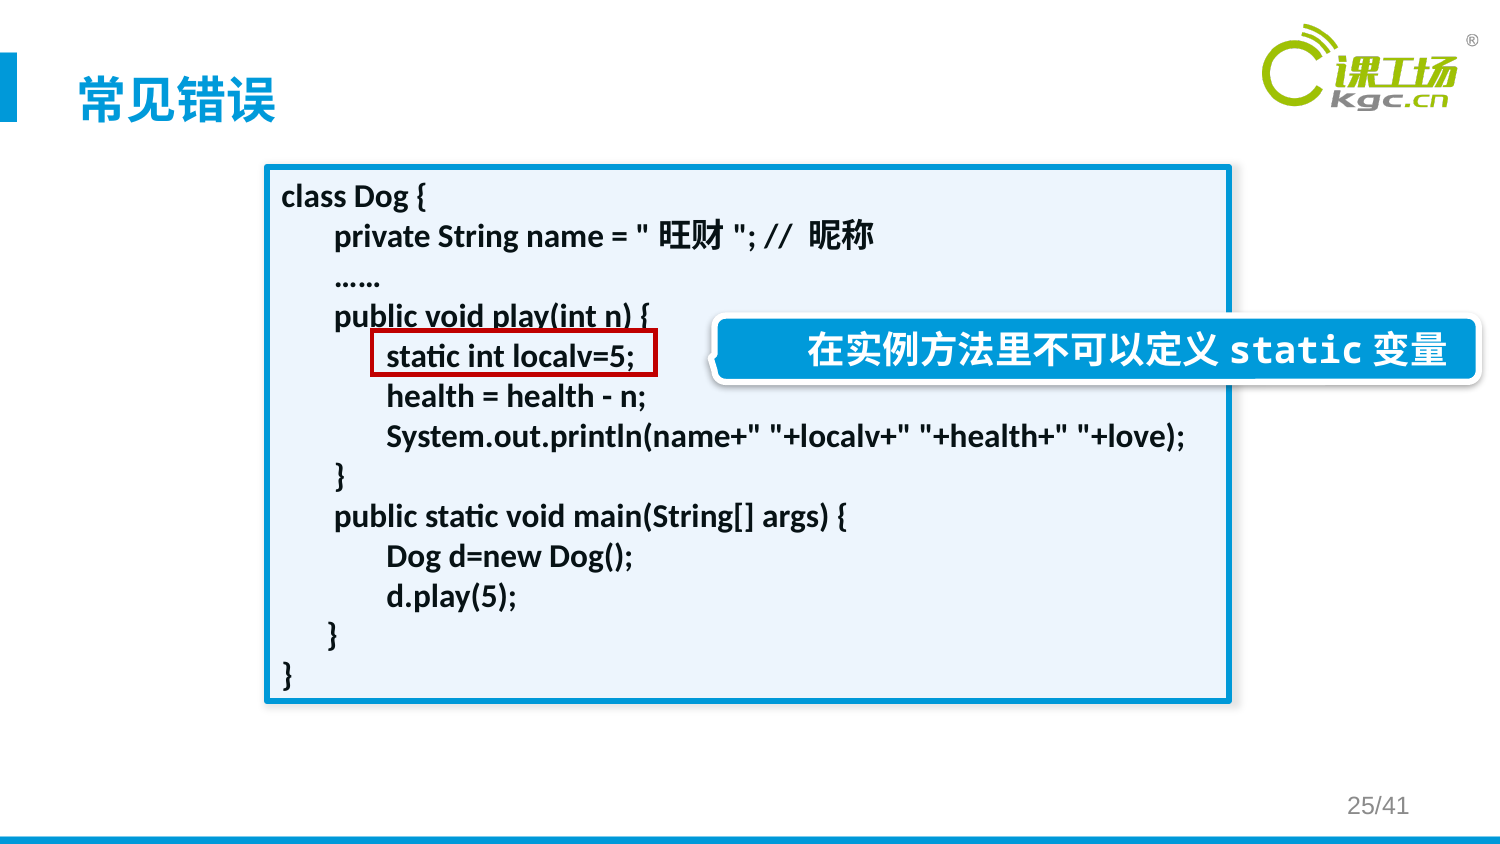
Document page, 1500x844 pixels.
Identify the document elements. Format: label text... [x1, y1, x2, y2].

picture [0, 0, 1500, 836]
text_box [371, 330, 656, 375]
text_box 常见错误 [76, 32, 1427, 173]
text_box class Dog { private String name = "旺财"; // 昵称 …… public void play(int n) { static int localv=5; health = health - n; System.out.println(name+" "+localv+" "+health+" "+love); } public static void main(String[] args) { Dog d=new Dog(); d.play(5); } } [266, 173, 1229, 701]
text_box 在实例方法里不可以定义static变量 [707, 312, 1482, 386]
slide_number 25/41 [1074, 782, 1425, 828]
